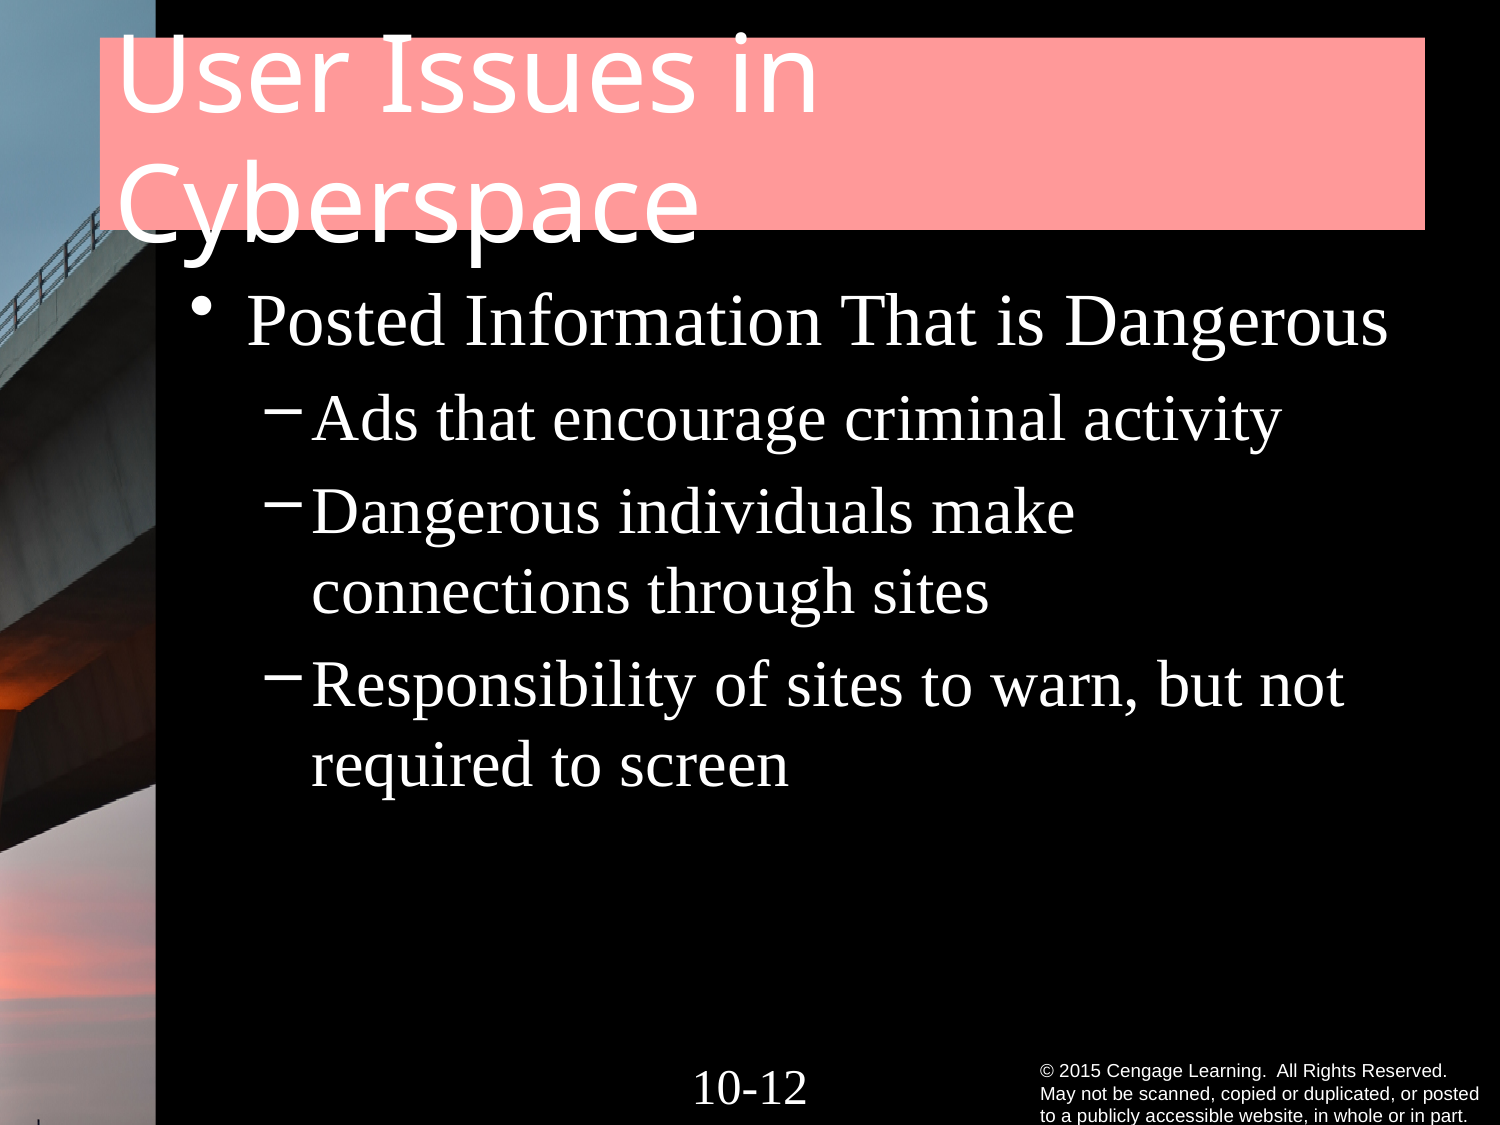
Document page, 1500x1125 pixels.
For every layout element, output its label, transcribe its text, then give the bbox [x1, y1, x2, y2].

list Posted Information That is Dangerous Ads that encourage criminal activity Dangerous individuals make connections through sites Responsibility of sites to warn, but not required to screen [174, 262, 1425, 1005]
title User Issues in Cyberspace [99, 37, 1426, 231]
slide_number 10-11 [574, 1046, 926, 1125]
picture [0, 0, 155, 1125]
